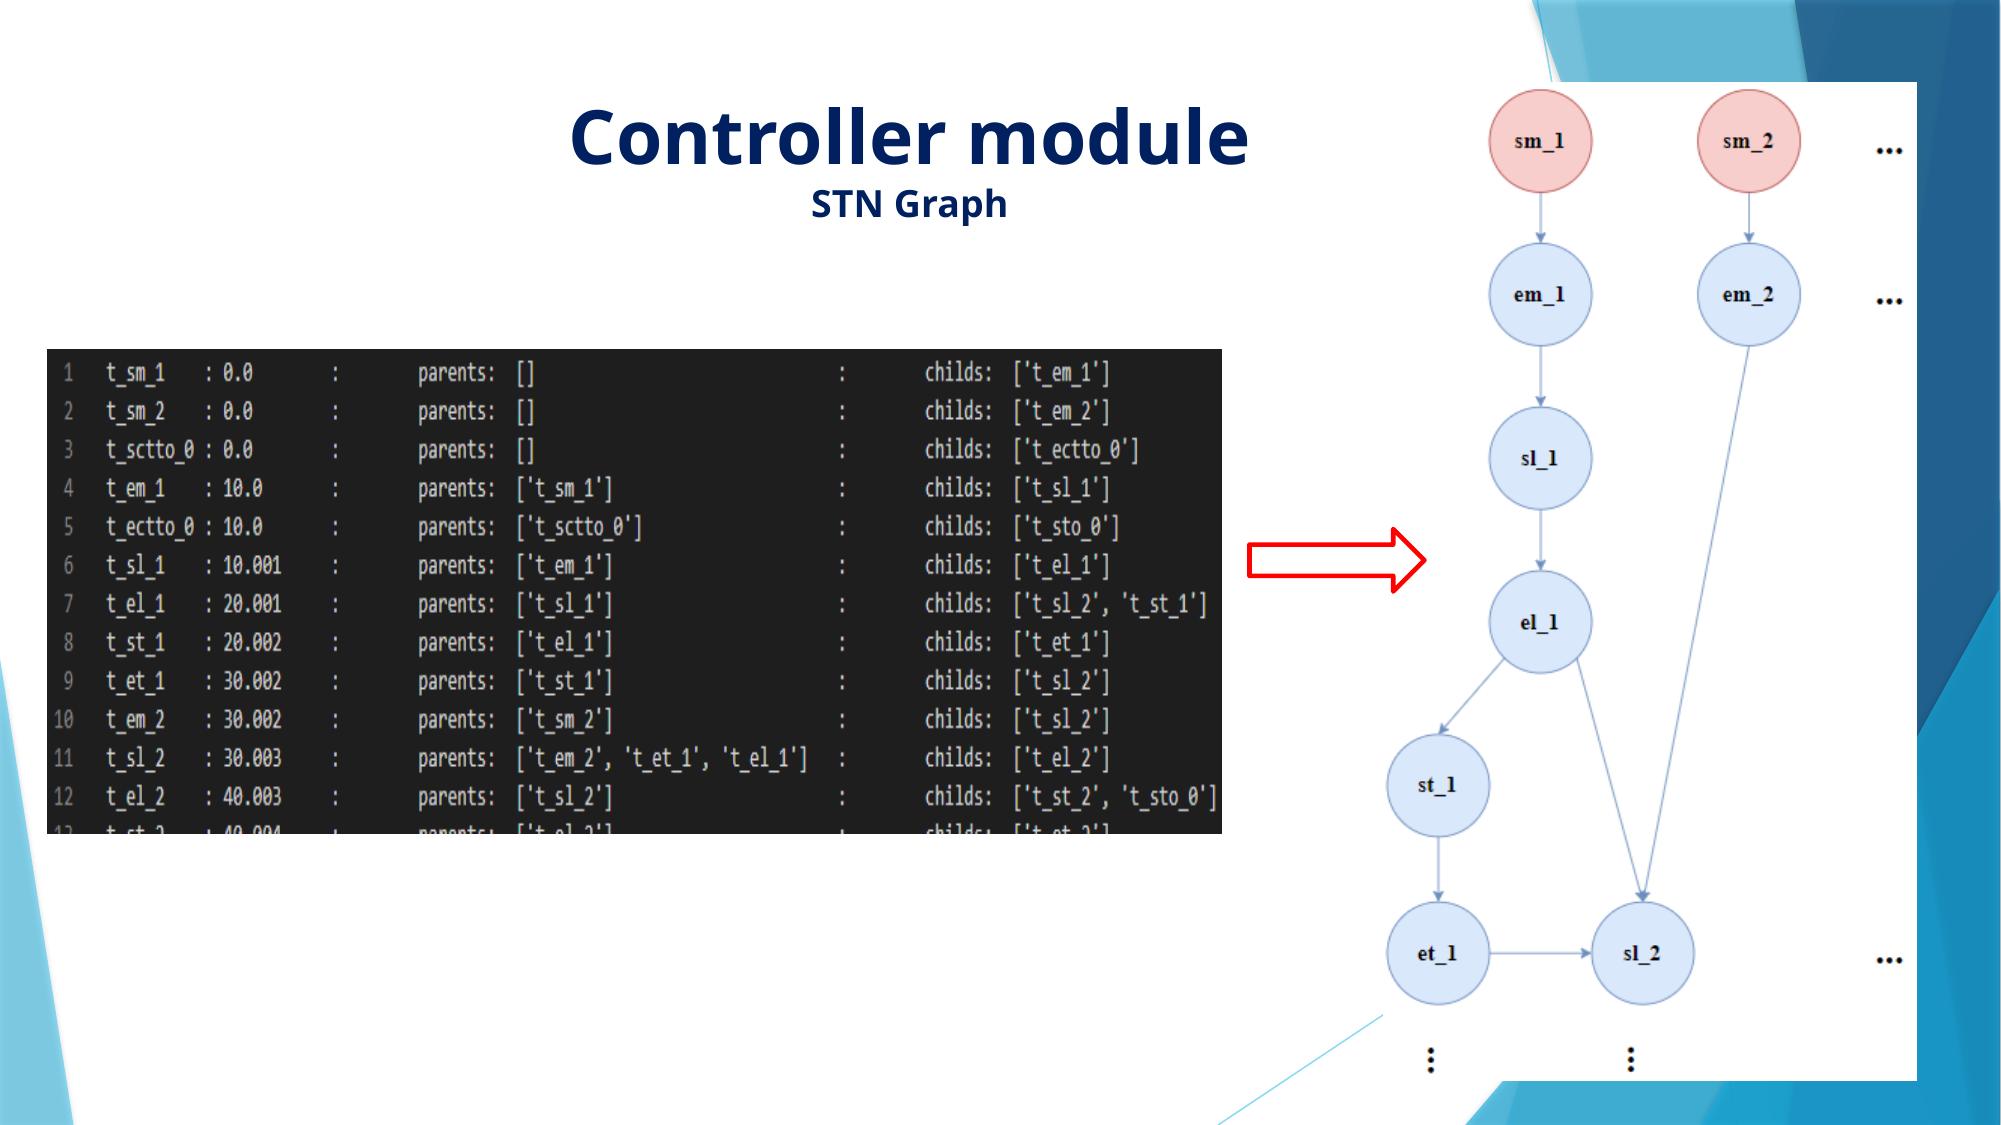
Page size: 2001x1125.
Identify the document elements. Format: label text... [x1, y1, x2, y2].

picture [1382, 82, 1918, 1082]
title Controller module STN Graph [47, 82, 1381, 292]
text_box [1247, 543, 1377, 578]
picture [46, 349, 1223, 834]
